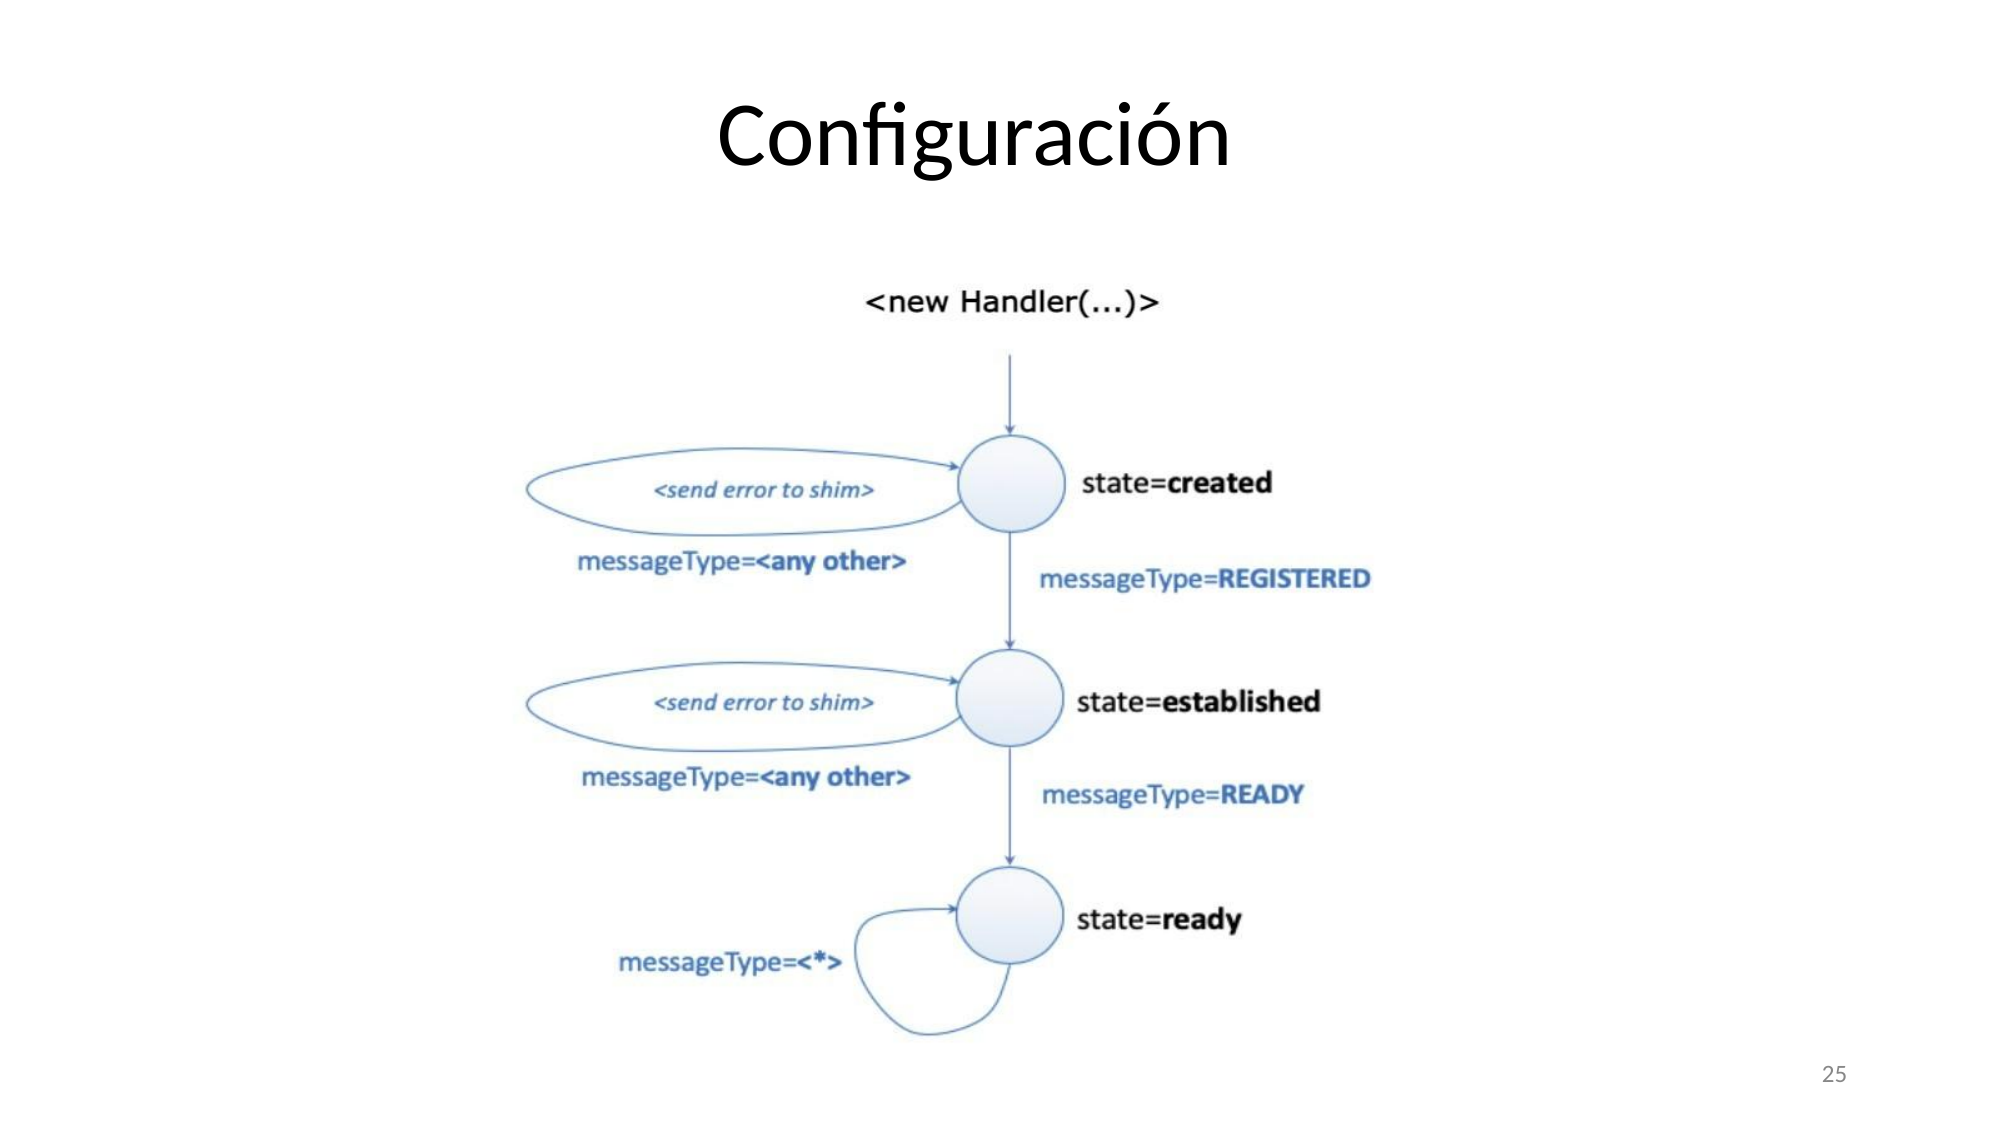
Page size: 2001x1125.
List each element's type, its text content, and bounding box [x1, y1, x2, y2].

title Configuración [88, 53, 1863, 219]
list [412, 218, 1610, 1087]
slide_number ‹#› [1412, 1042, 1863, 1103]
